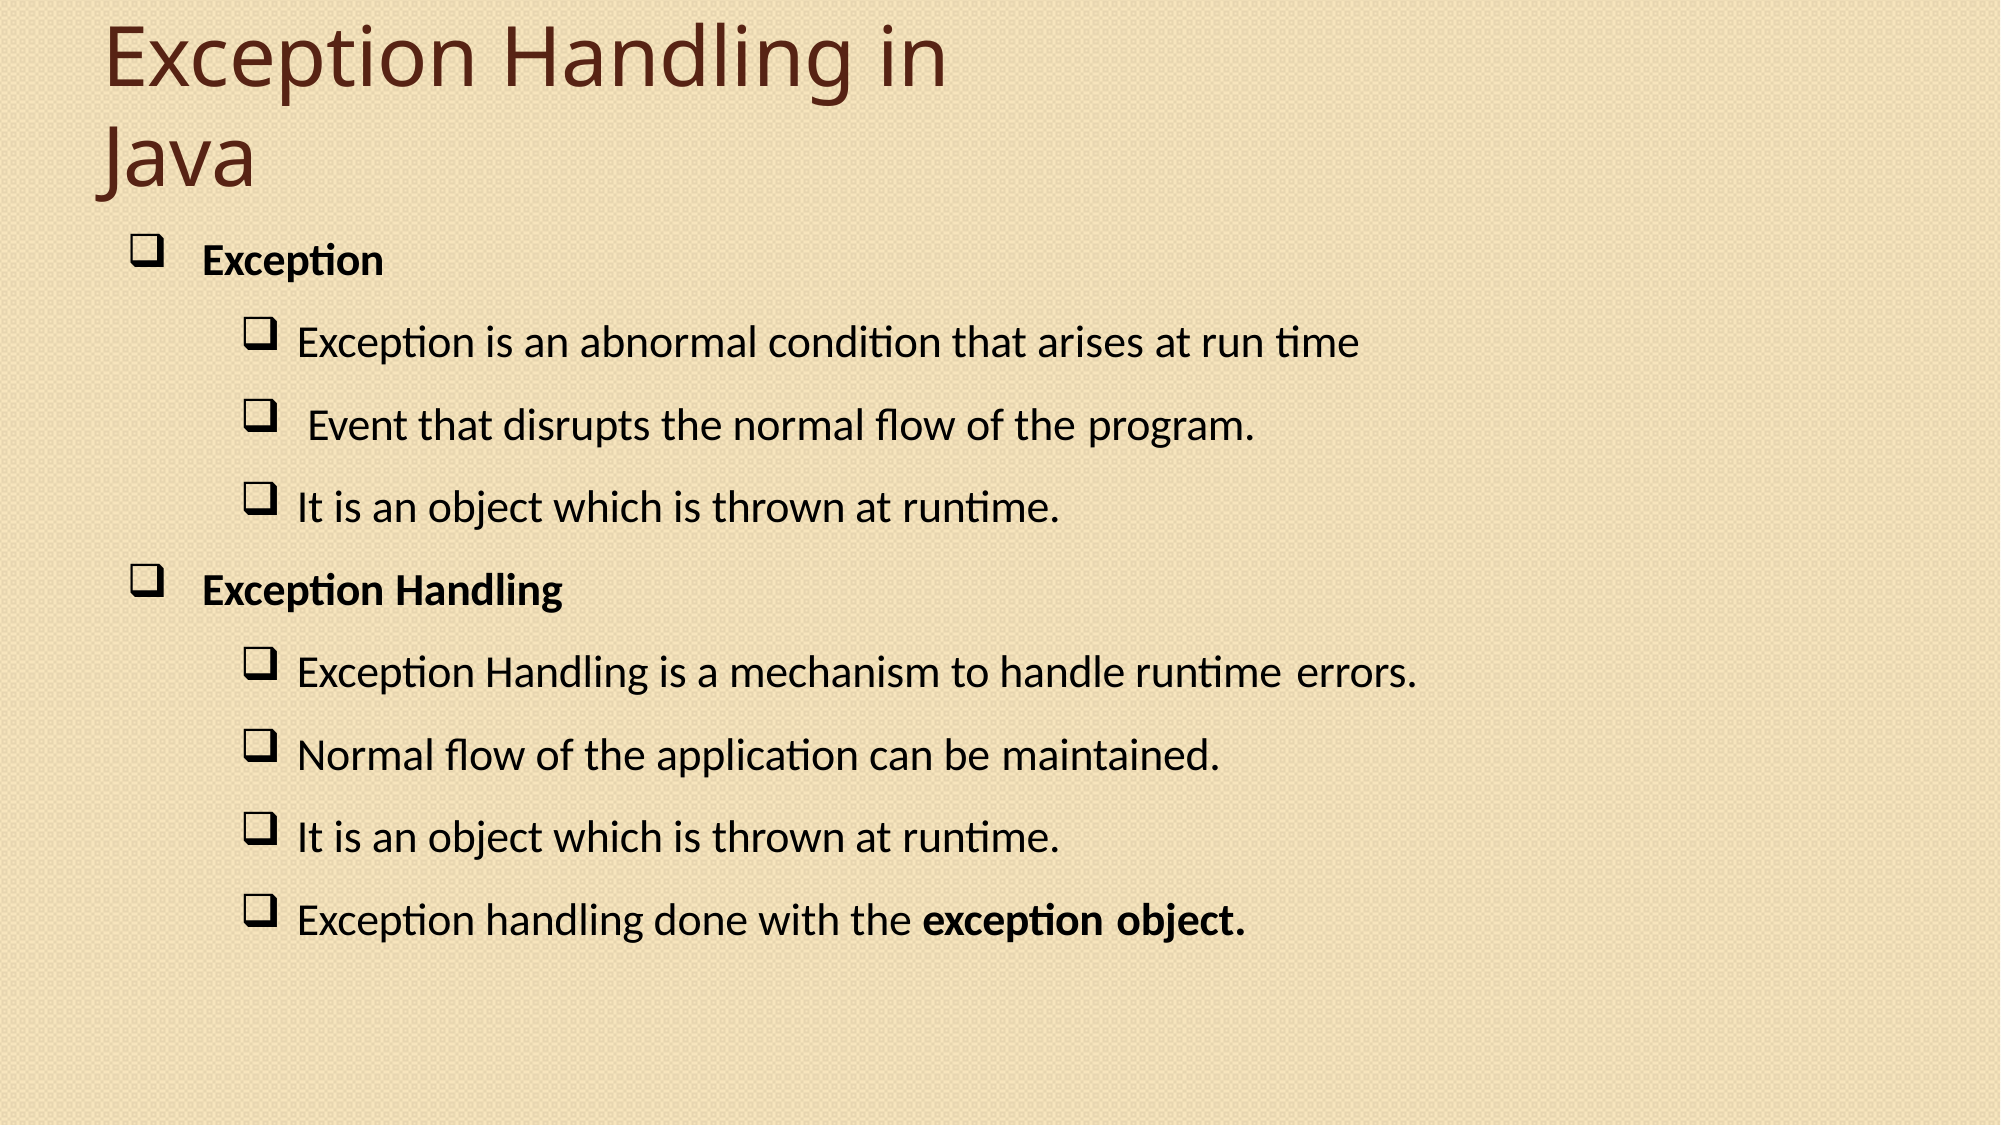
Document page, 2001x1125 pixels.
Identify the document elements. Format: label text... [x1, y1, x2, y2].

title Exception Handling in Java [99, 0, 1019, 203]
text_box Exception Exception is an abnormal condition that arises at run time Event that disrupts the normal flow of the program. It is an object which is thrown at runtime. Exception Handling Exception Handling is a mechanism to handle runtime errors. Normal flow of the application can be maintained. It is an object which is thrown at runtime. Exception handling done with the exception object. [125, 199, 1888, 945]
